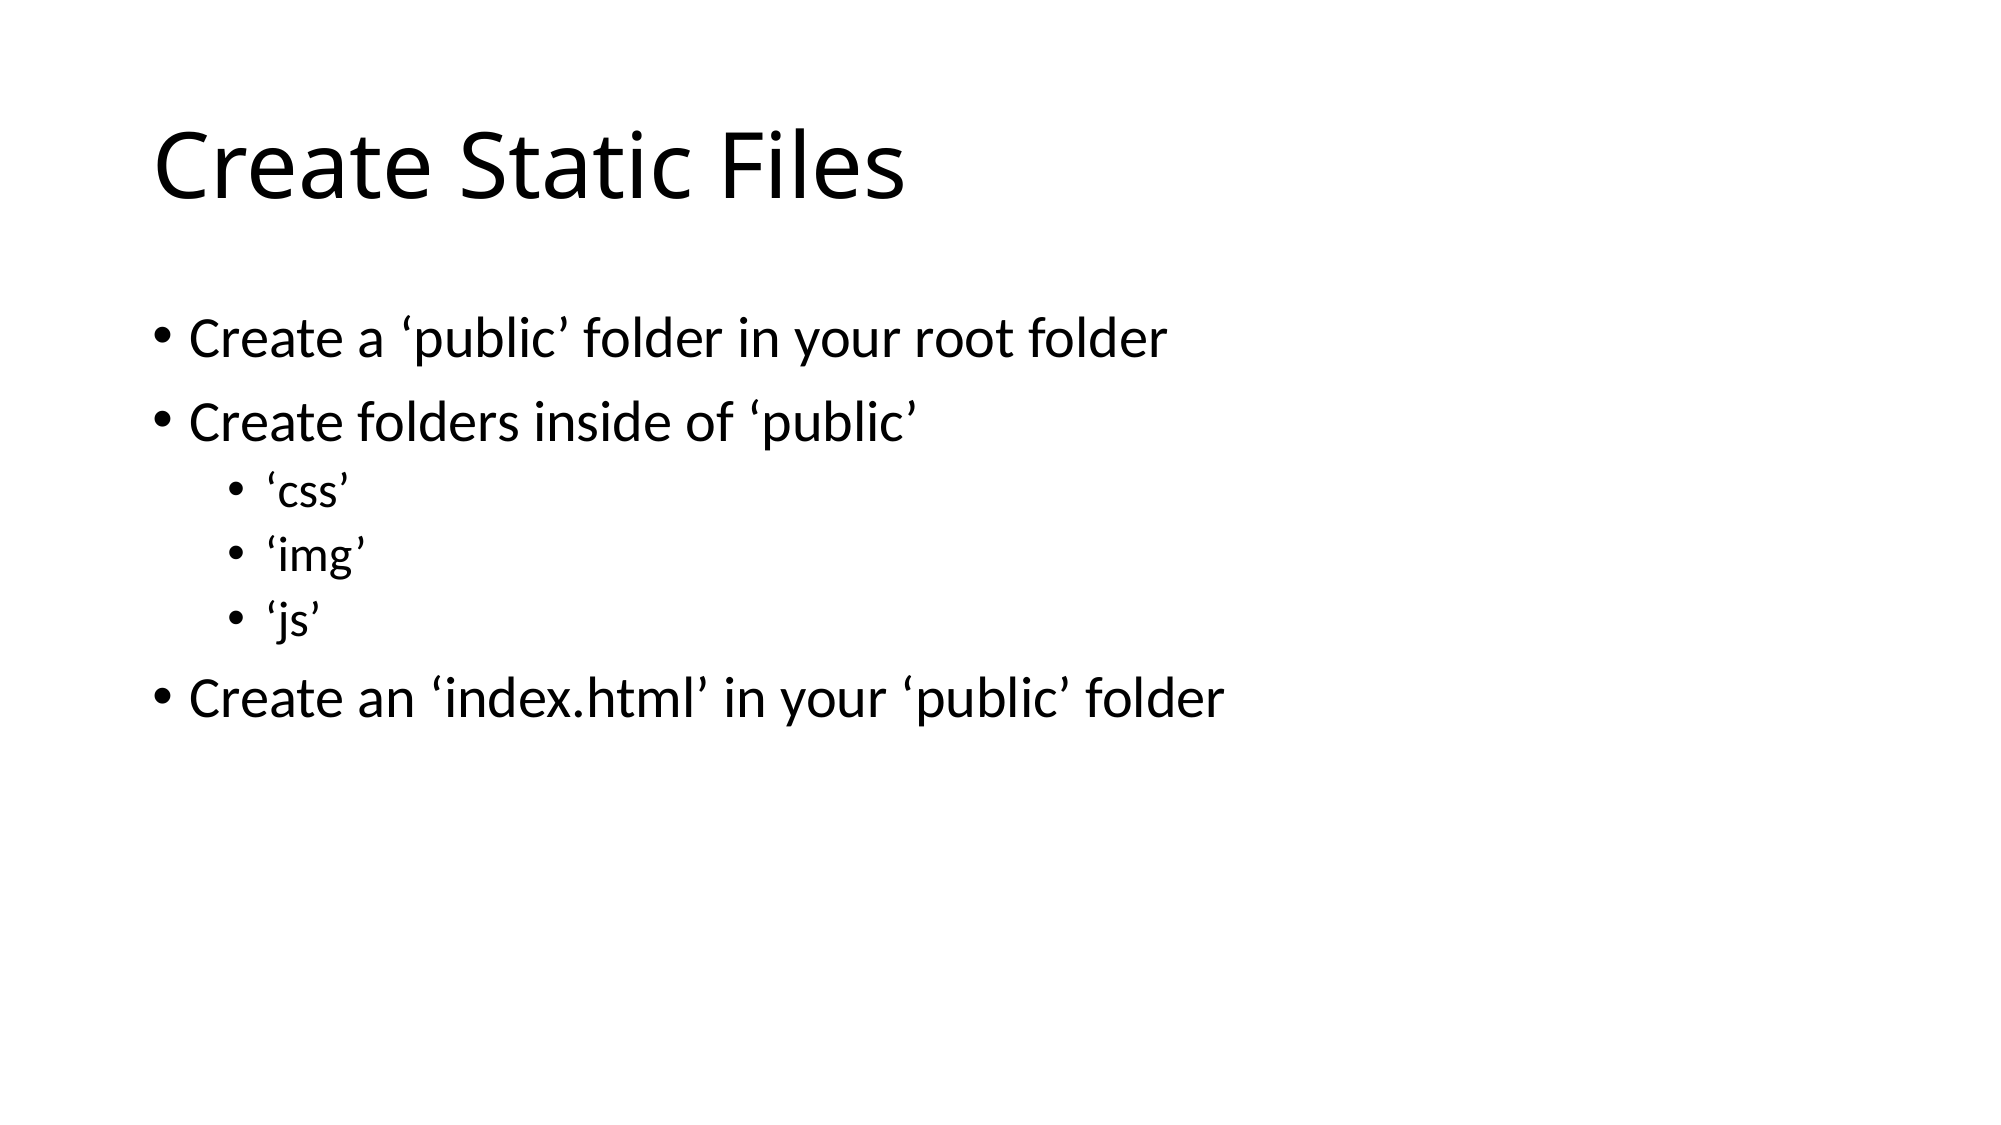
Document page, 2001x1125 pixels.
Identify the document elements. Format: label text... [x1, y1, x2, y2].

title Create Static Files [137, 59, 1863, 278]
list Create a ‘public’ folder in your root folder Create folders inside of ‘public’ ‘css’ ‘img’ ‘js’ Create an ‘index.html’ in your ‘public’ folder [137, 299, 1863, 1014]
